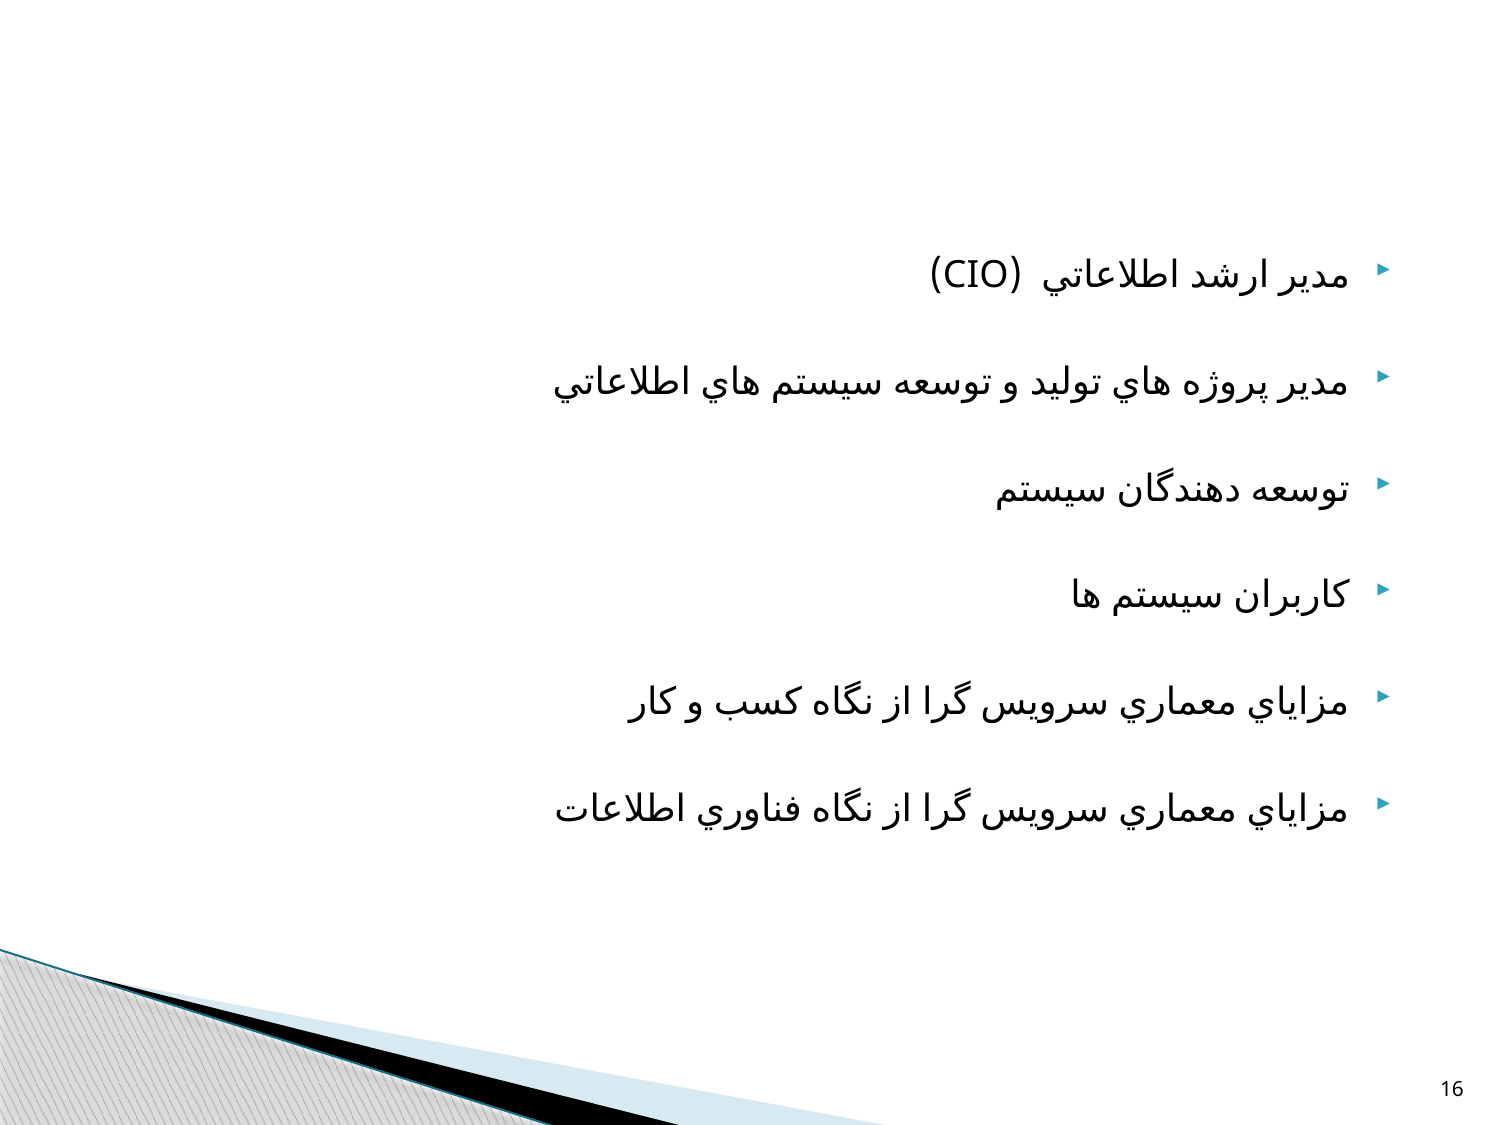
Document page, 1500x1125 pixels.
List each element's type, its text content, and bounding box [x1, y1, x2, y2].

list مدير ارشد اطلاعاتي (CIO) مدير پروژه هاي توليد و توسعه سيستم هاي اطلاعاتي توسعه دهندگان سيستم كاربران سيستم ها مزاياي معماري سرويس گرا از نگاه كسب و كار مزاياي معماري سرويس گرا از نگاه فناوري اطلاعات [75, 243, 1425, 986]
slide_number 16 [1418, 1051, 1479, 1112]
